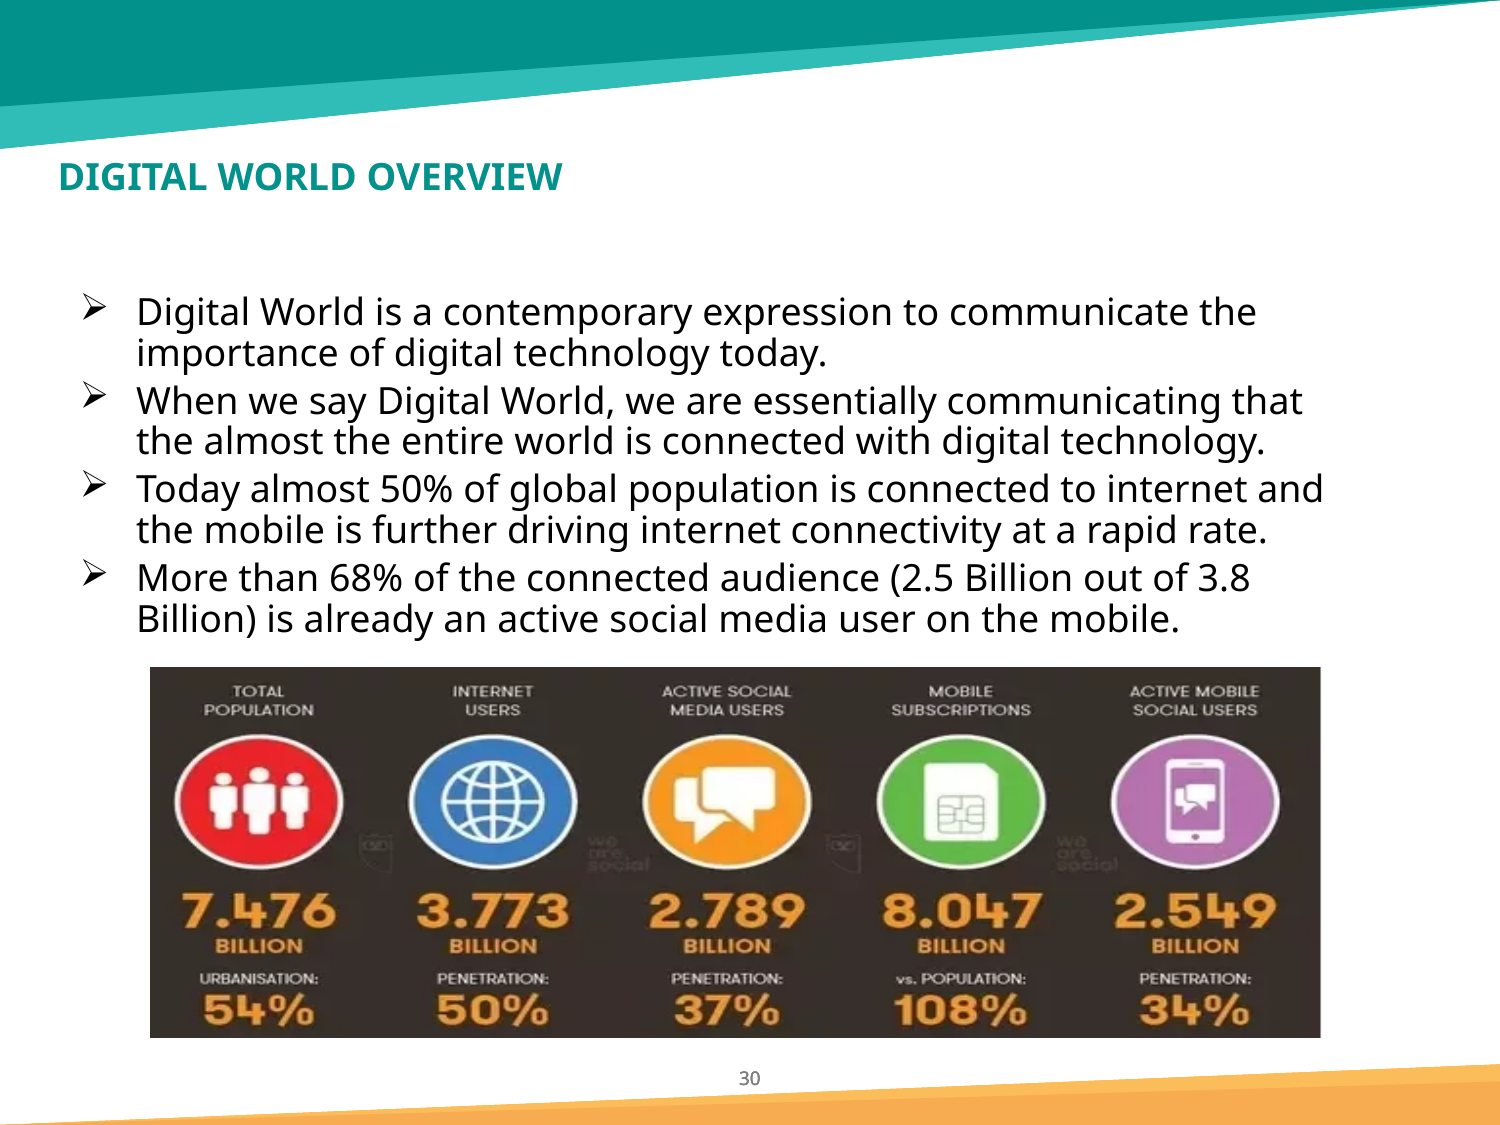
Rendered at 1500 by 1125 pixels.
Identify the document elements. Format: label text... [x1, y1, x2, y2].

picture [149, 666, 1326, 1038]
title DIGITAL WORLD OVERVIEW [42, 151, 1218, 212]
list Digital World is a contemporary expression to communicate the importance of digital technology today. When we say Digital World, we are essentially communicating that the almost the entire world is connected with digital technology. Today almost 50% of global population is connected to internet and the mobile is further driving internet connectivity at a rapid rate. More than 68% of the connected audience (2.5 Billion out of 3.8 Billion) is already an active social media user on the mobile. [65, 285, 1372, 1036]
